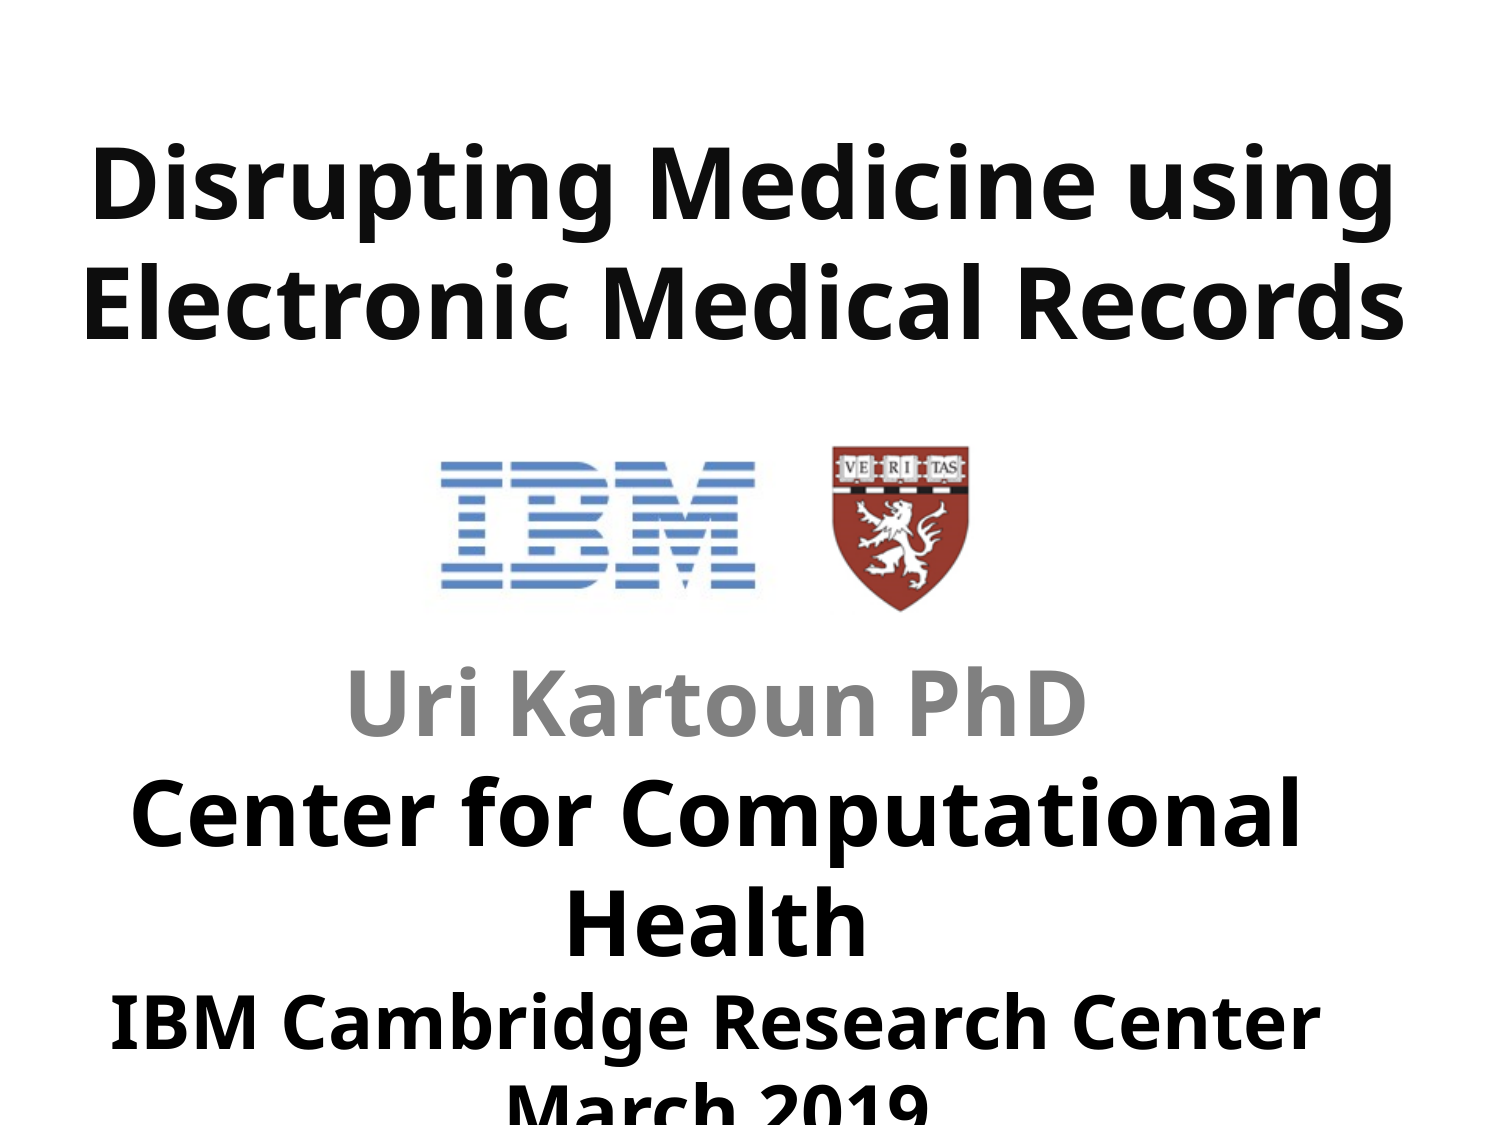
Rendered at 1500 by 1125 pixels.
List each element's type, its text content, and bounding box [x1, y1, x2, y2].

picture [399, 412, 1047, 683]
text_box Uri Kartoun PhD Center for Computational Health IBM Cambridge Research Center March 2019 [54, 637, 1380, 1125]
text_box Disrupting Medicine using Electronic Medical Records [37, 112, 1450, 368]
